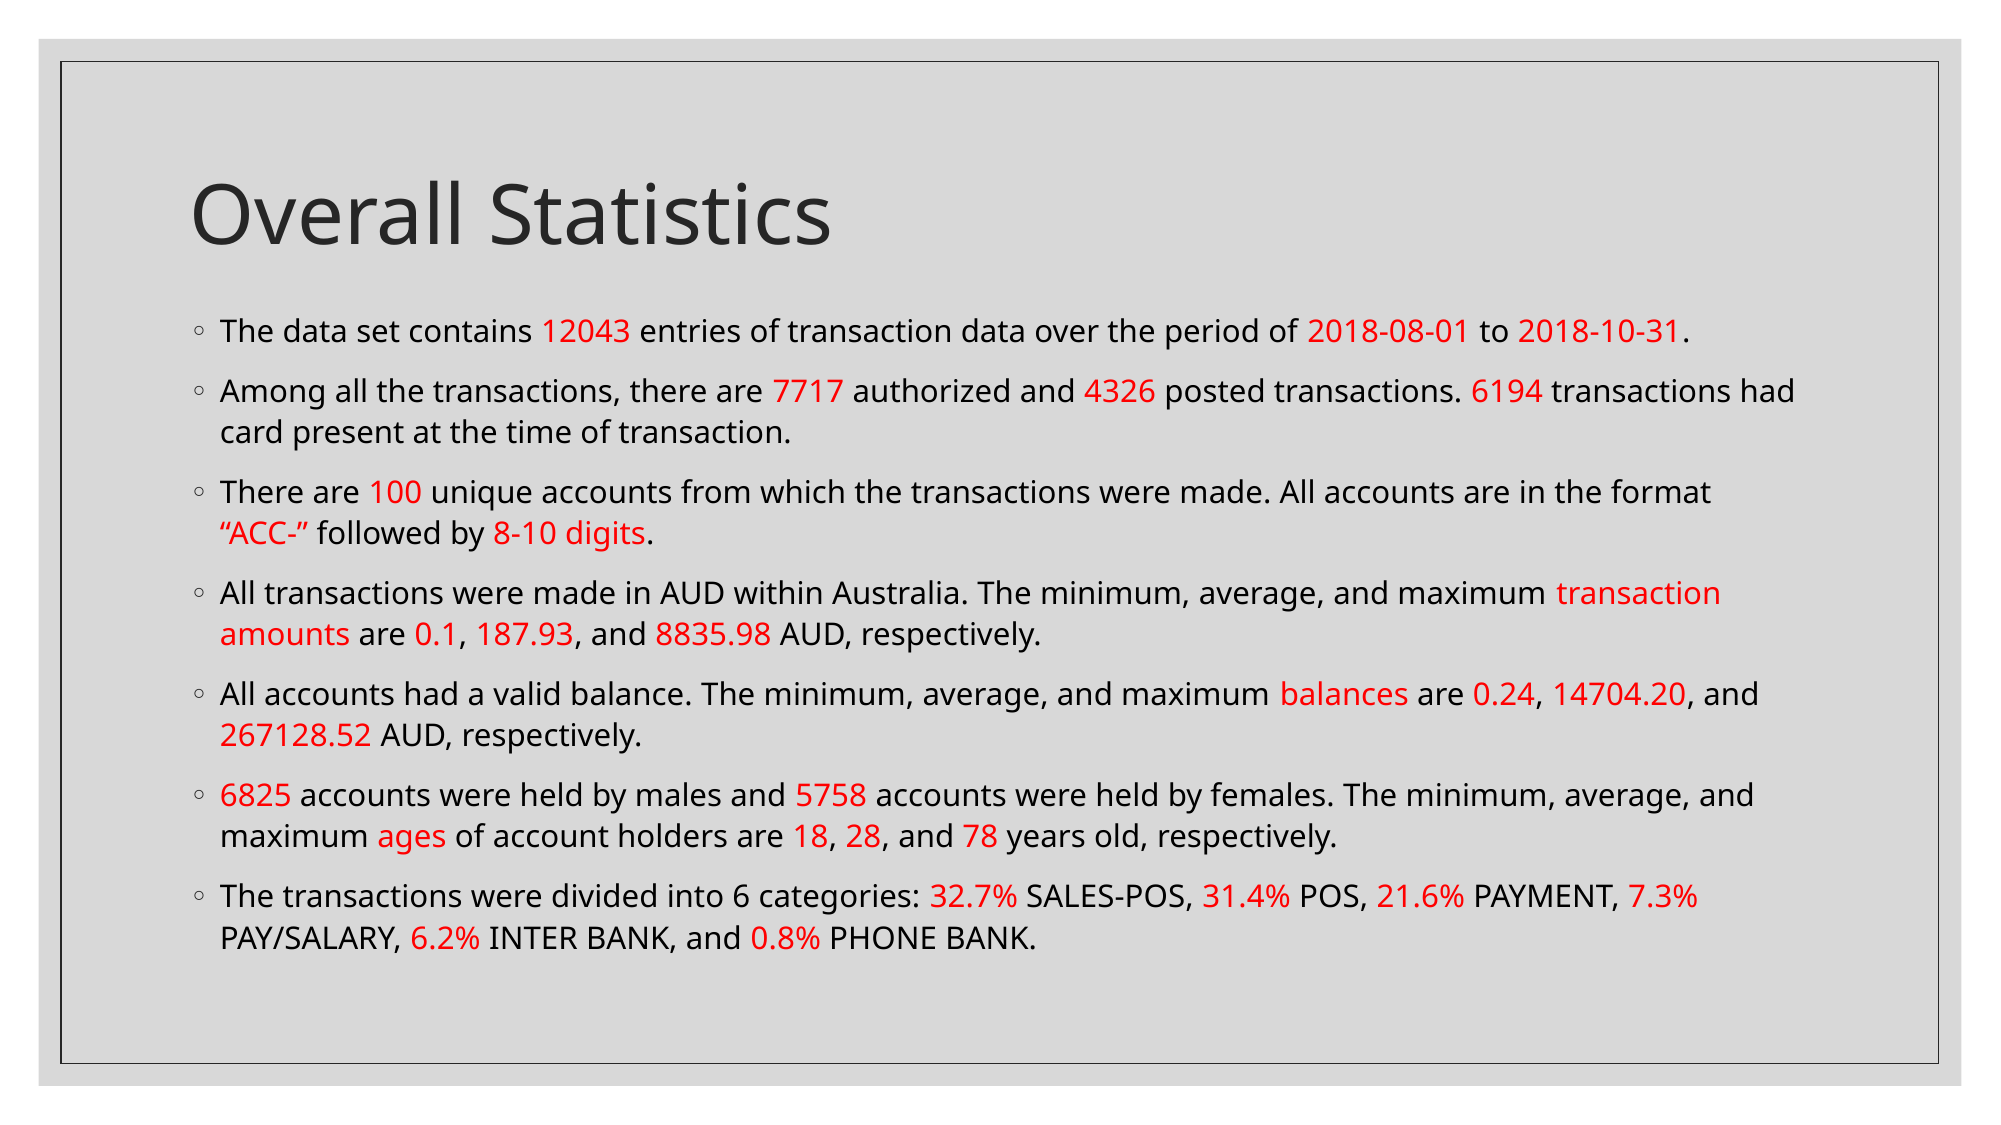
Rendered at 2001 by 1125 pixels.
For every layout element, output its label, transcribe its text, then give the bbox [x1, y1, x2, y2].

title Overall Statistics [174, 105, 1825, 299]
list The data set contains 12043 entries of transaction data over the period of 2018-08-01 to 2018-10-31. Among all the transactions, there are 7717 authorized and 4326 posted transactions. 6194 transactions had card present at the time of transaction. There are 100 unique accounts from which the transactions were made. All accounts are in the format “ACC-” followed by 8-10 digits. All transactions were made in AUD within Australia. The minimum, average, and maximum transaction amounts are 0.1, 187.93, and 8835.98 AUD, respectively. All accounts had a valid balance. The minimum, average, and maximum balances are 0.24, 14704.20, and 267128.52 AUD, respectively. 6825 accounts were held by males and 5758 accounts were held by females. The minimum, average, and maximum ages of account holders are 18, 28, and 78 years old, respectively. The transactions were divided into 6 categories: 32.7% SALES-POS, 31.4% POS, 21.6% PAYMENT, 7.3% PAY/SALARY, 6.2% INTER BANK, and 0.8% PHONE BANK. [174, 299, 1825, 1020]
